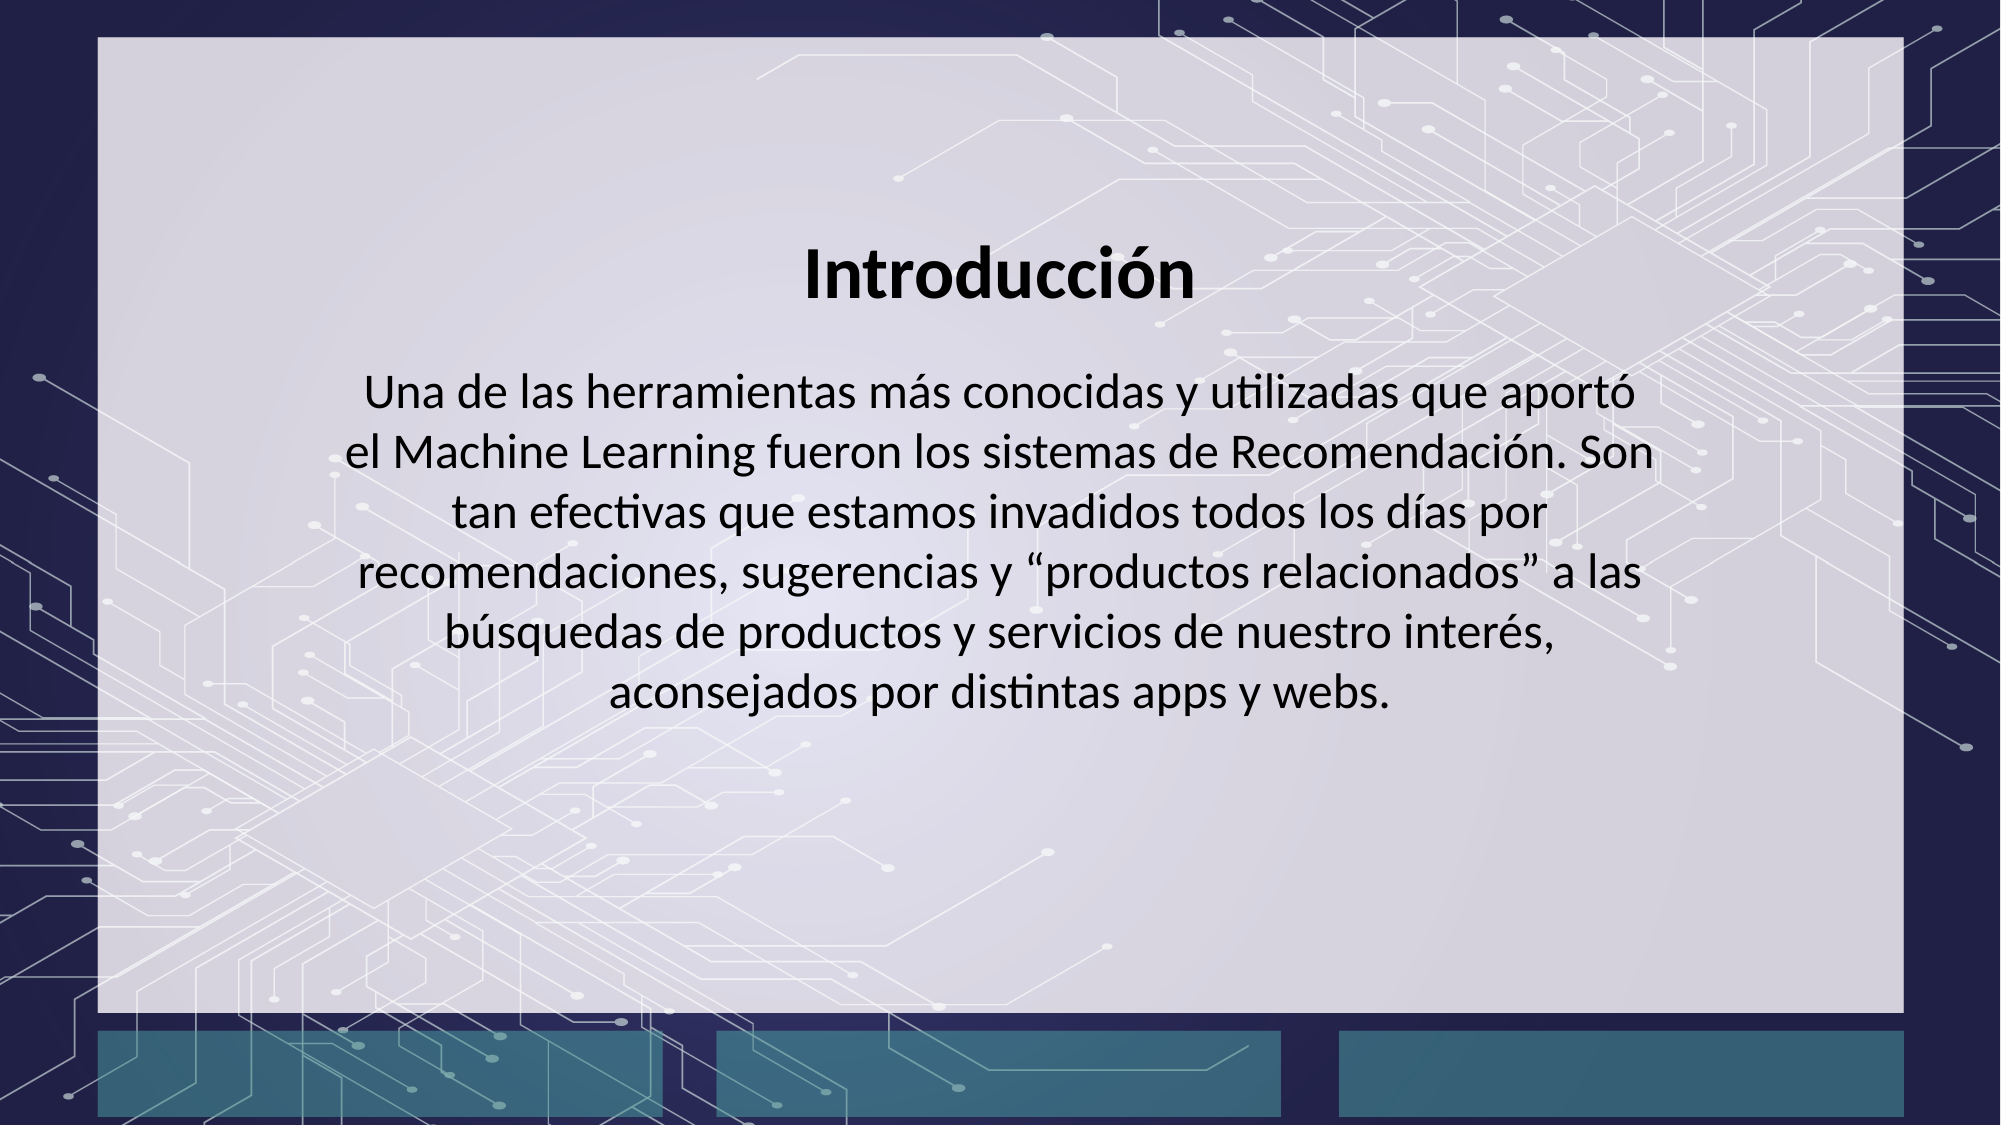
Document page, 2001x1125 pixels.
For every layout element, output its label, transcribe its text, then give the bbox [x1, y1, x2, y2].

picture [0, 0, 2001, 1125]
text_box Introducción Una de las herramientas más conocidas y utilizadas que aportó el Machine Learning fueron los sistemas de Recomendación. Son tan efectivas que estamos invadidos todos los días por recomendaciones, sugerencias y “productos relacionados” a las búsquedas de productos y servicios de nuestro interés, aconsejados por distintas apps y webs. [329, 215, 1671, 726]
